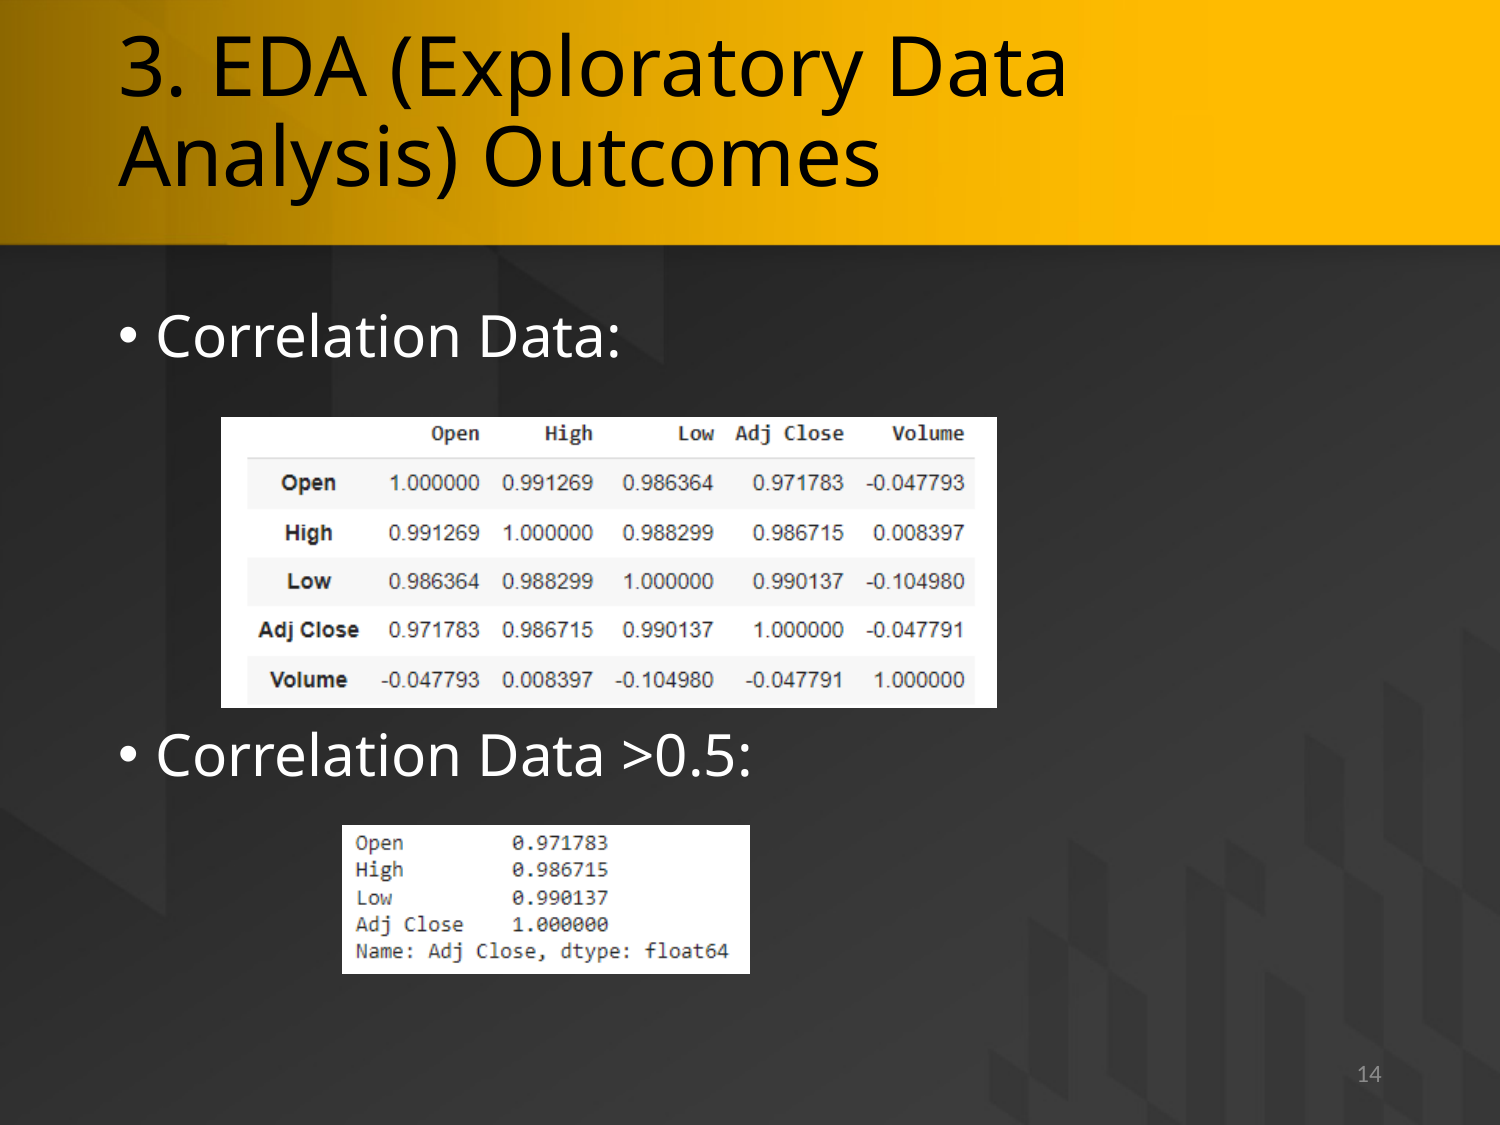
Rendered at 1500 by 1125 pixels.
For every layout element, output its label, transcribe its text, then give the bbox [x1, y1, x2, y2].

slide_number 14 [1059, 1042, 1397, 1103]
title 3. EDA (Exploratory Data Analysis) Outcomes [103, 7, 1115, 212]
picture [0, 0, 1500, 1125]
list Correlation Data: Correlation Data >0.5: [103, 299, 1397, 1014]
